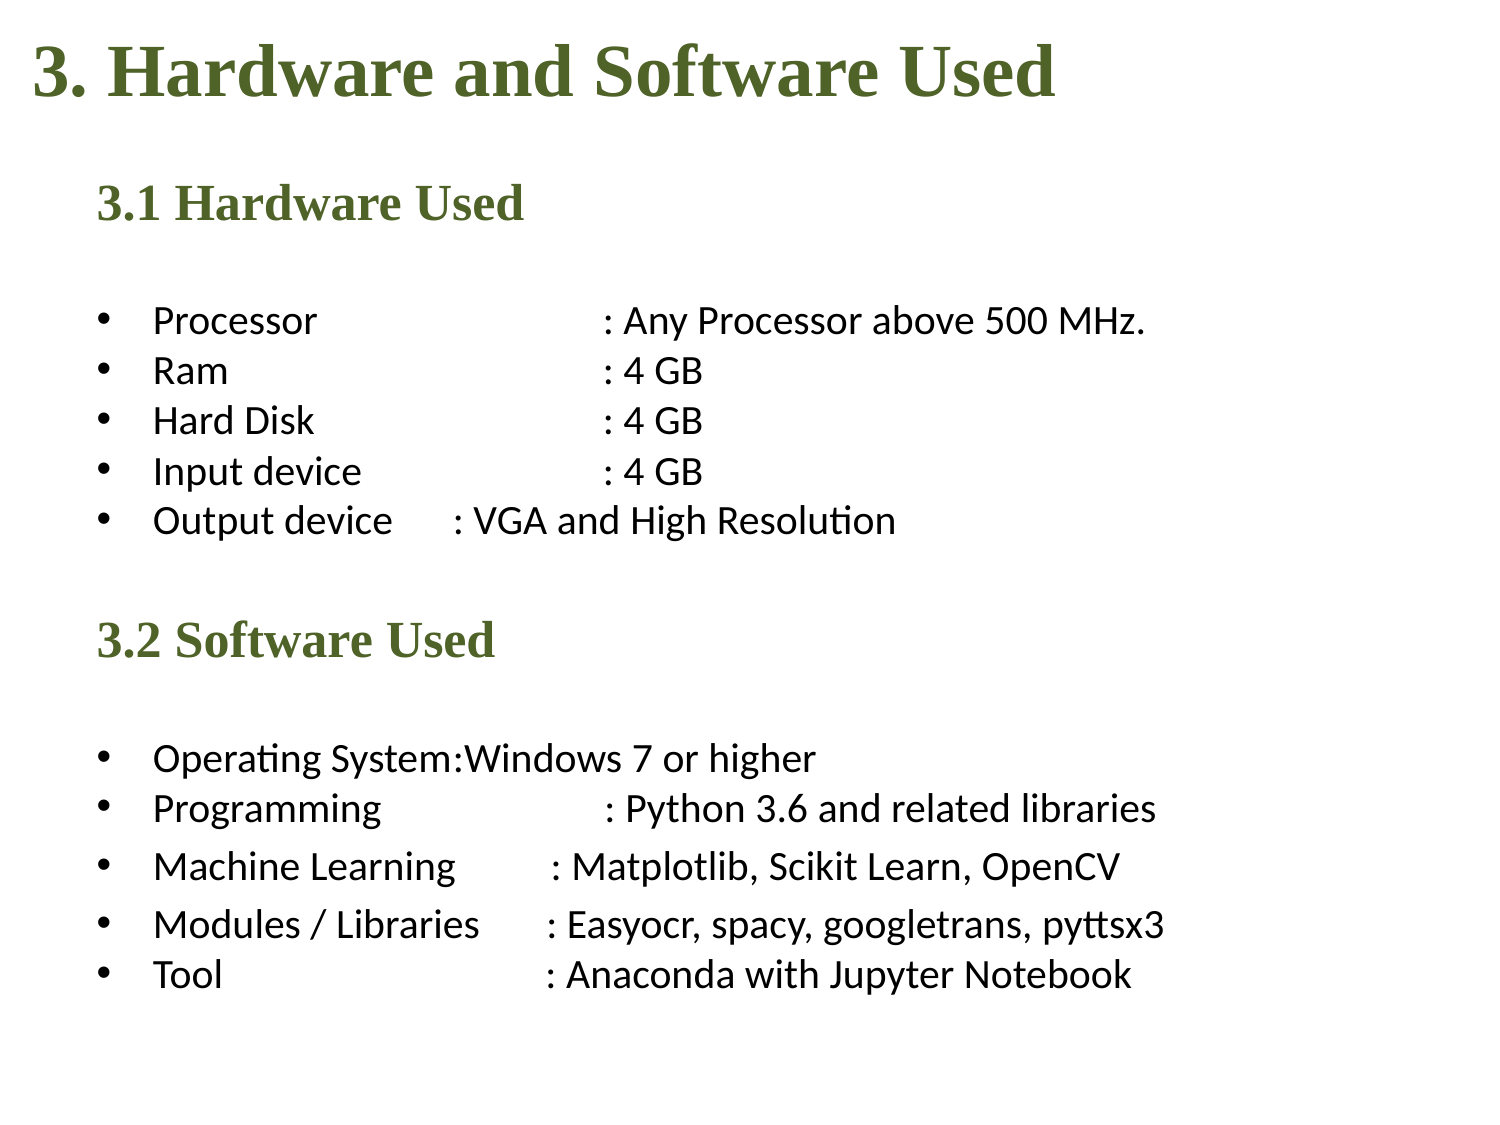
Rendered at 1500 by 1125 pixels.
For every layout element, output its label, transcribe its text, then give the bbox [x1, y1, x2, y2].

text_box 3.1 Hardware Used Processor : Any Processor above 500 MHz. Ram : 4 GB Hard Disk : 4 GB Input device : 4 GB Output device : VGA and High Resolution 3.2 Software Used Operating System :Windows 7 or higher Programming : Python 3.6 and related libraries Machine Learning : Matplotlib, Scikit Learn, OpenCV Modules / Libraries : Easyocr, spacy, googletrans, pyttsx3 Tool : Anaconda with Jupyter Notebook [81, 160, 1418, 1050]
text_box 3. Hardware and Software Used [17, 13, 1237, 119]
